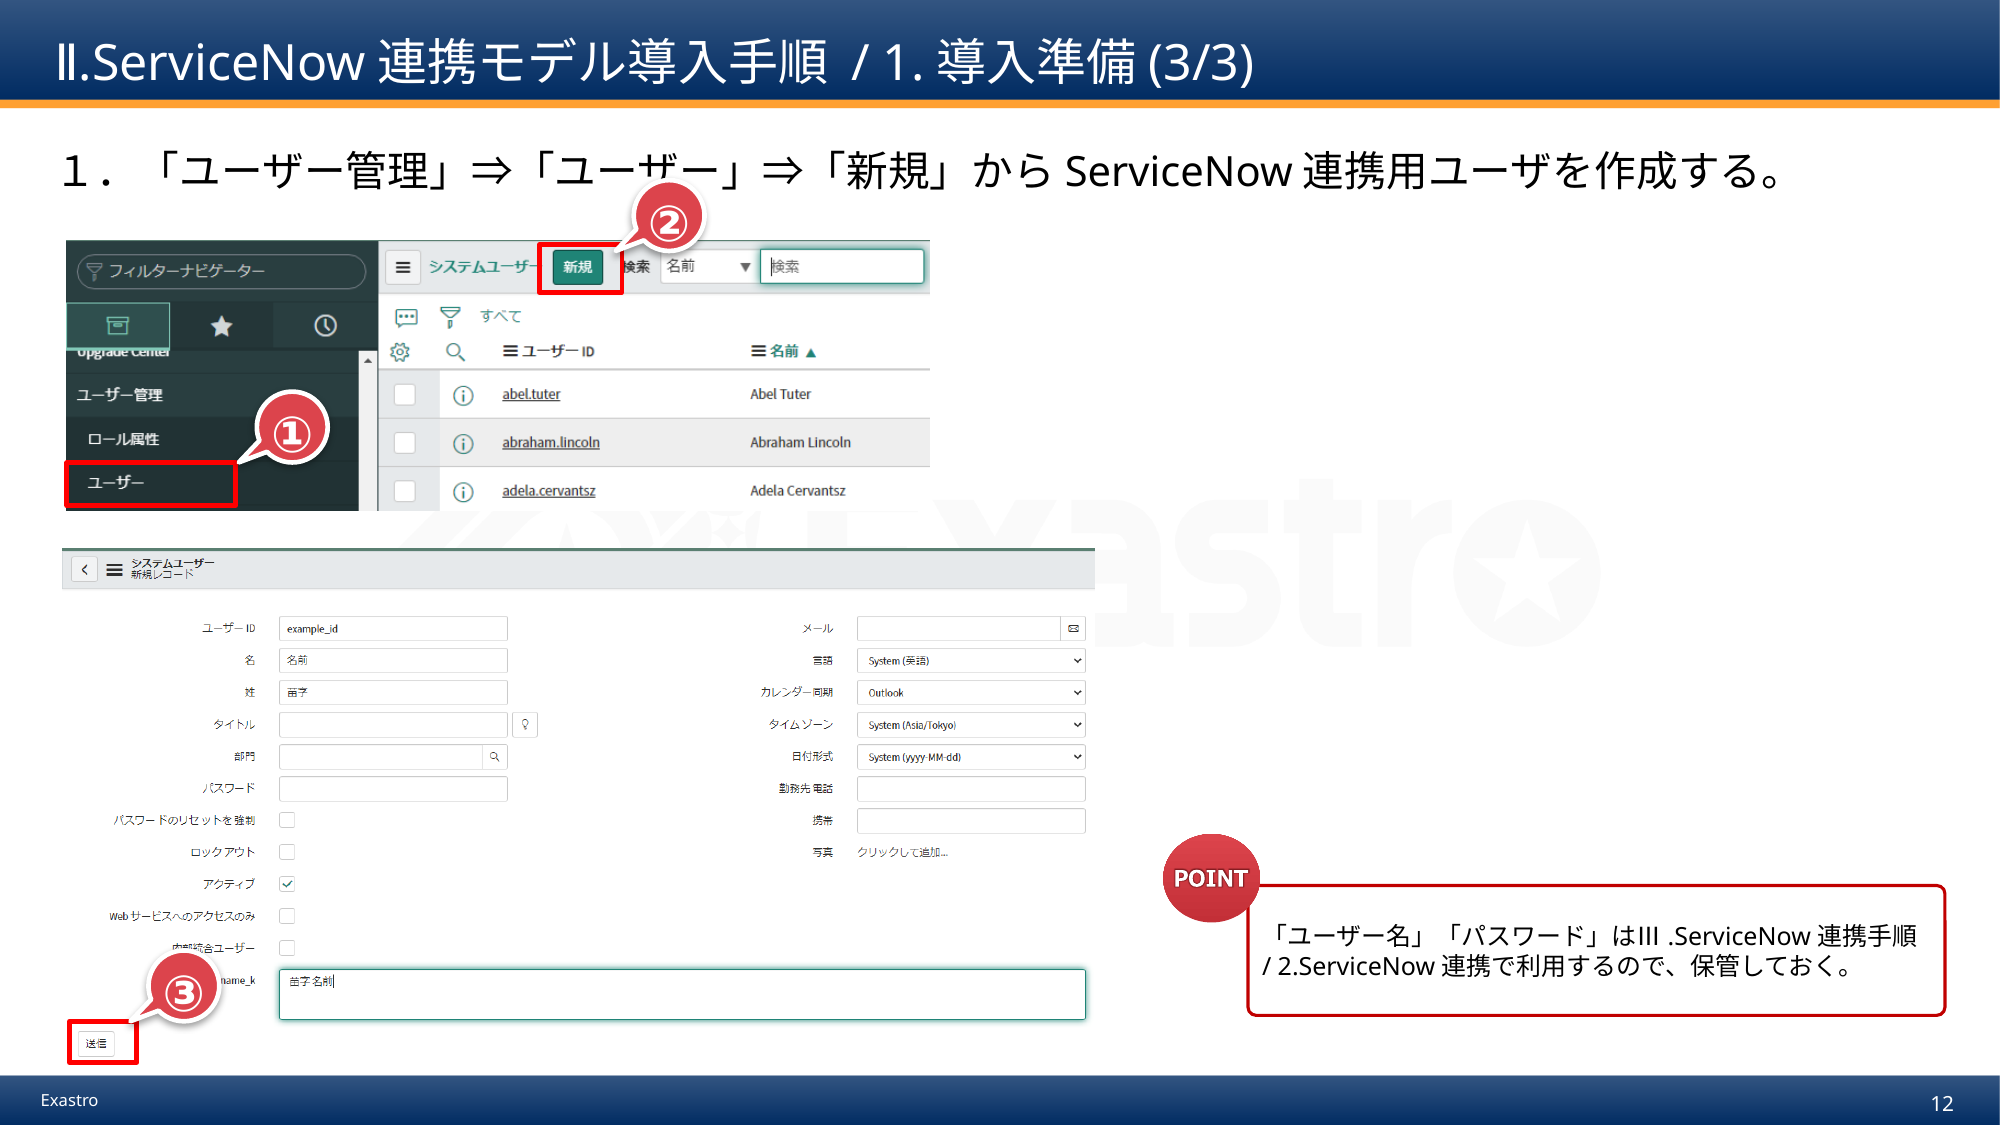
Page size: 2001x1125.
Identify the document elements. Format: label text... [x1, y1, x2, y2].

picture [0, 0, 2000, 1125]
text_box ② [623, 176, 708, 238]
text_box 「ユーザー名」「パスワード」はⅢ.ServiceNow連携手順 / 2.ServiceNow連携で利用するので、保管しておく。 [1248, 885, 1945, 1016]
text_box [1162, 833, 1261, 923]
title Ⅱ.ServiceNow連携モデル導入手順 / 1.導入準備(3/3) [39, 18, 1961, 96]
list １．「ユーザー管理」⇒「ユーザー」⇒「新規」からServiceNow連携用ユーザを作成する。 [39, 137, 1961, 209]
